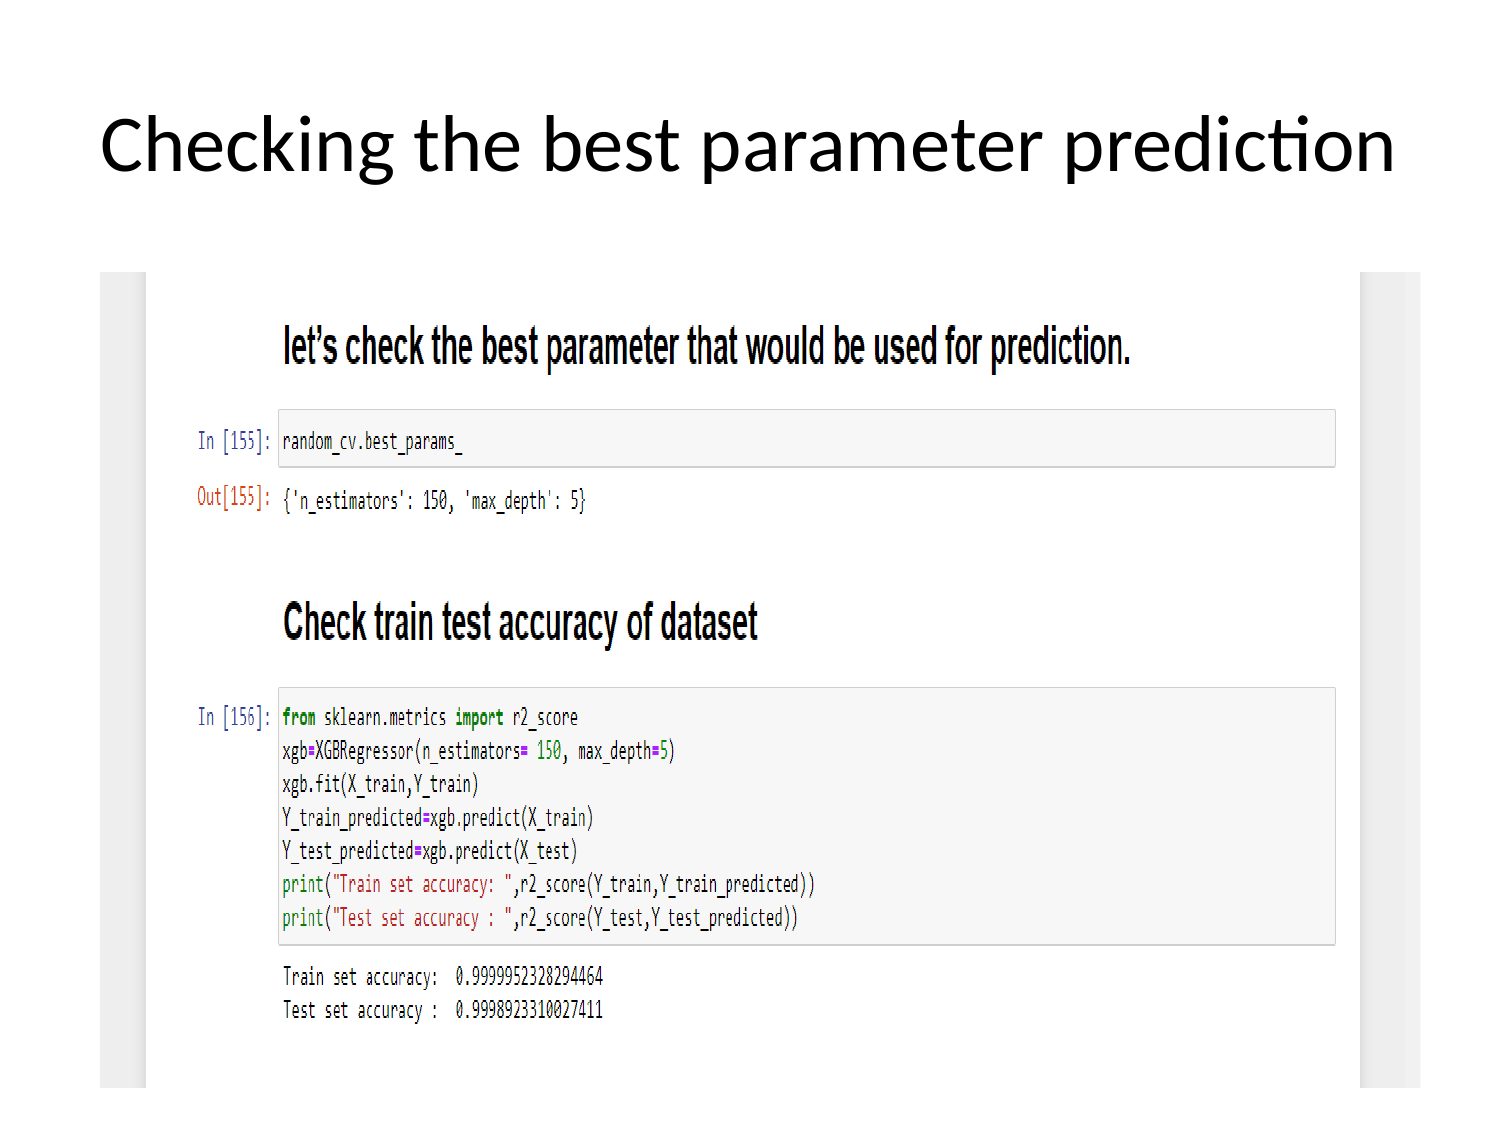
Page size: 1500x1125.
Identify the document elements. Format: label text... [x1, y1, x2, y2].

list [99, 272, 1421, 1088]
title Checking the best parameter prediction [75, 45, 1425, 233]
